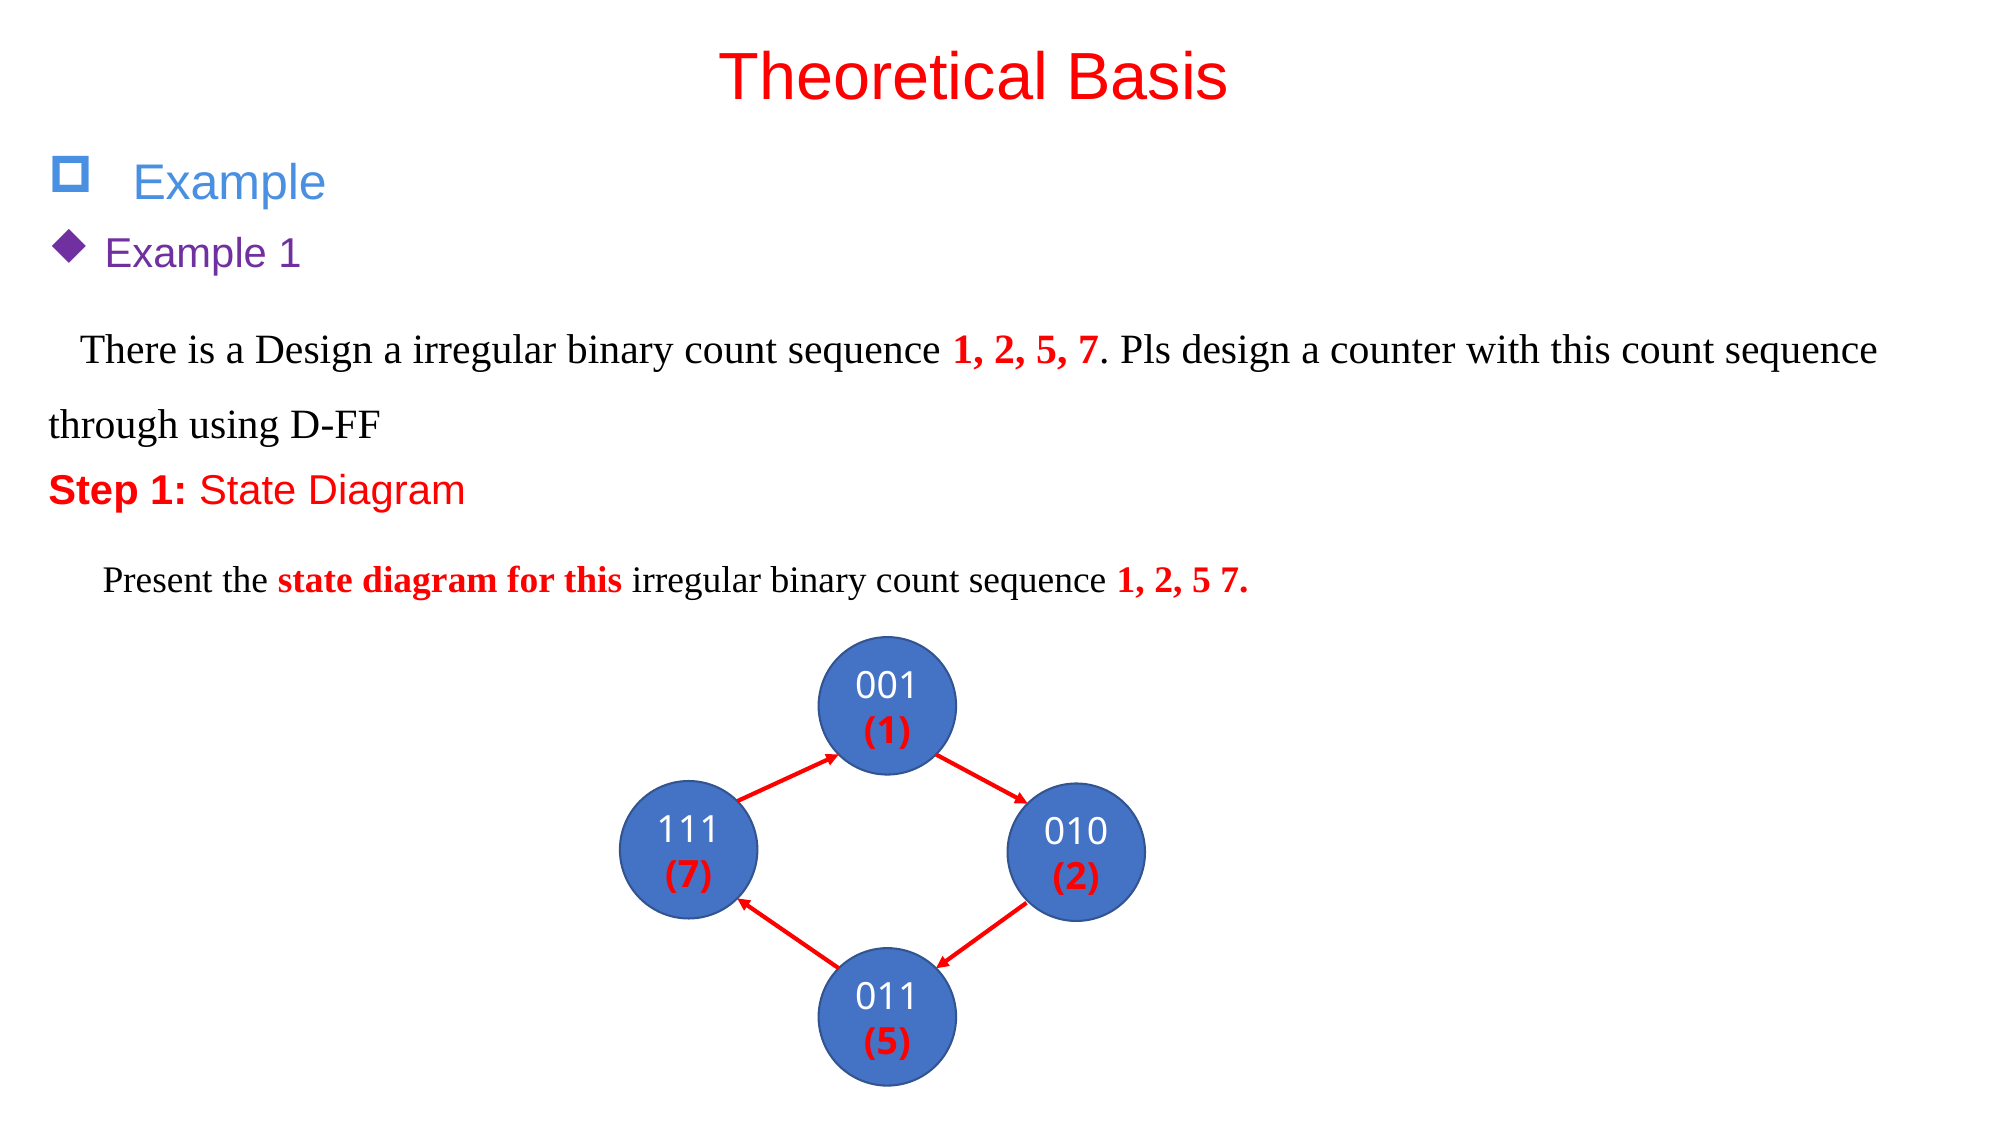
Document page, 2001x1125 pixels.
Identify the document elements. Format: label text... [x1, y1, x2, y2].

title Theoretical Basis [224, 25, 1725, 122]
subtitle Example Example 1 There is a Design a irregular binary count sequence 1, 2, 5, 7. Pls design a counter with this count sequence through using D-FF Step 1: State Diagram [33, 149, 1916, 212]
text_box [619, 637, 1145, 1086]
text_box Present the state diagram for this irregular binary count sequence 1, 2, 5 7. [87, 524, 1945, 608]
